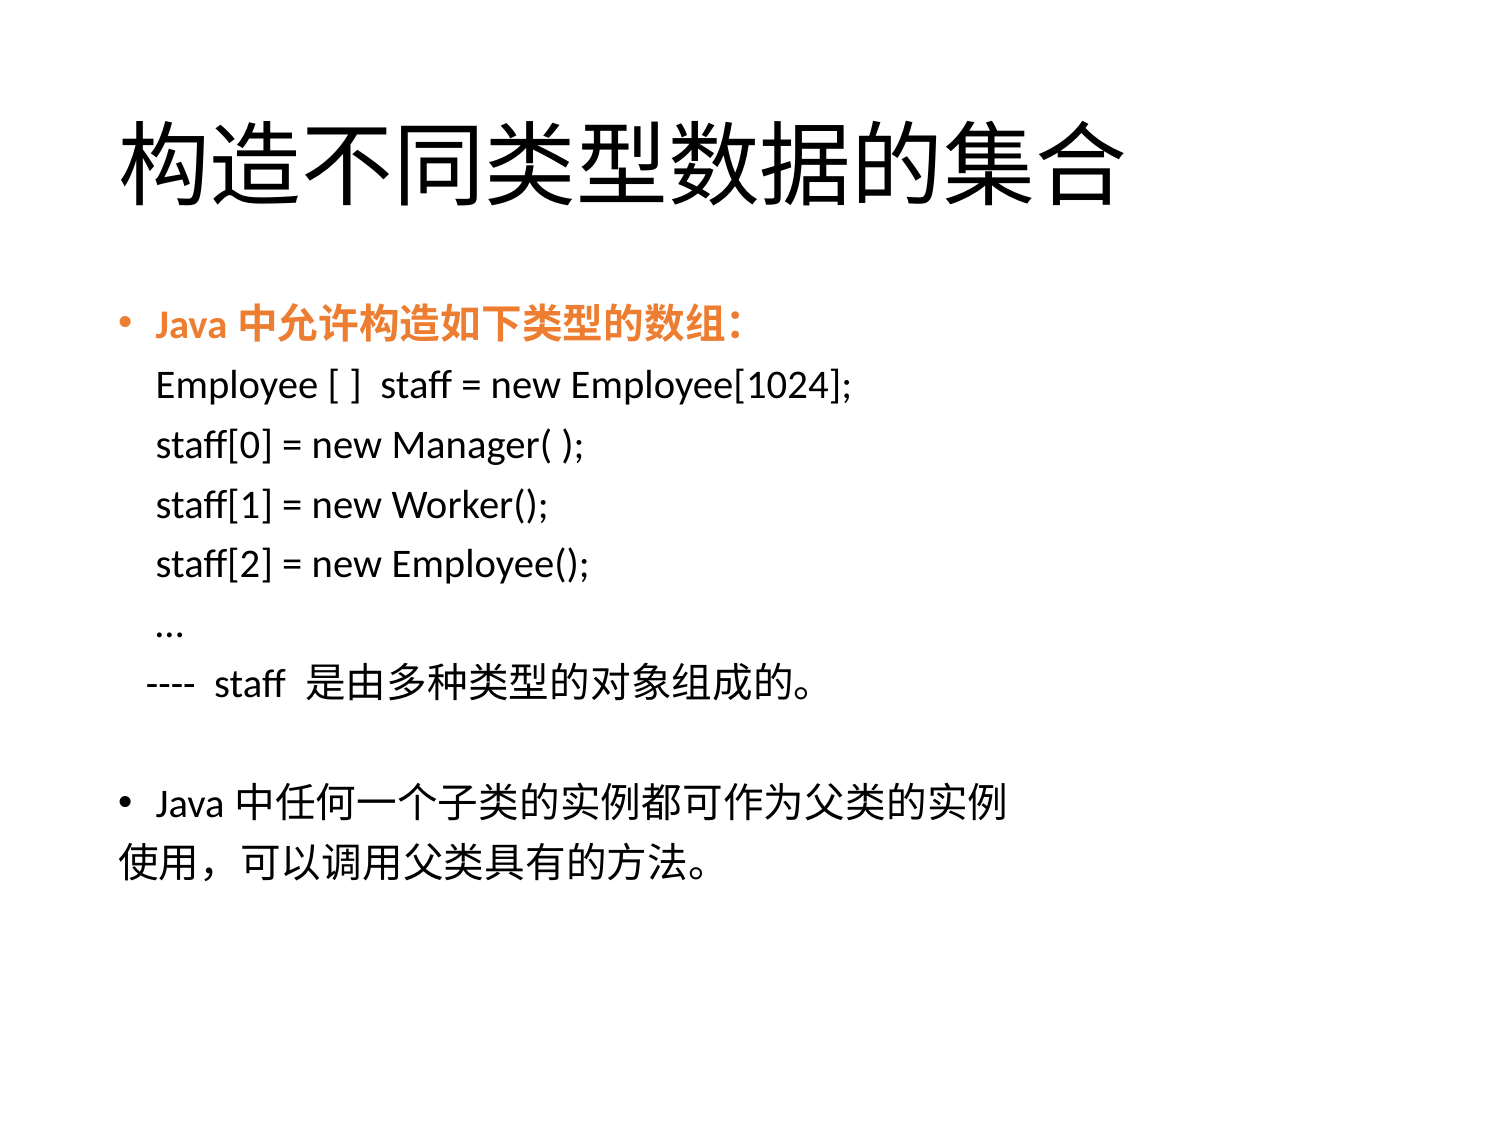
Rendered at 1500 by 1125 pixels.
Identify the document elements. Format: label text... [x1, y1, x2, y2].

list Java中允许构造如下类型的数组： Employee [ ] staff = new Employee[1024]; staff[0] = new Manager( ); staff[1] = new Worker(); staff[2] = new Employee(); … ---- staff 是由多种类型的对象组成的。 Java中任何一个子类的实例都可作为父类的实例 使用，可以调用父类具有的方法。 [103, 299, 1397, 1014]
title 构造不同类型数据的集合 [103, 59, 1397, 278]
